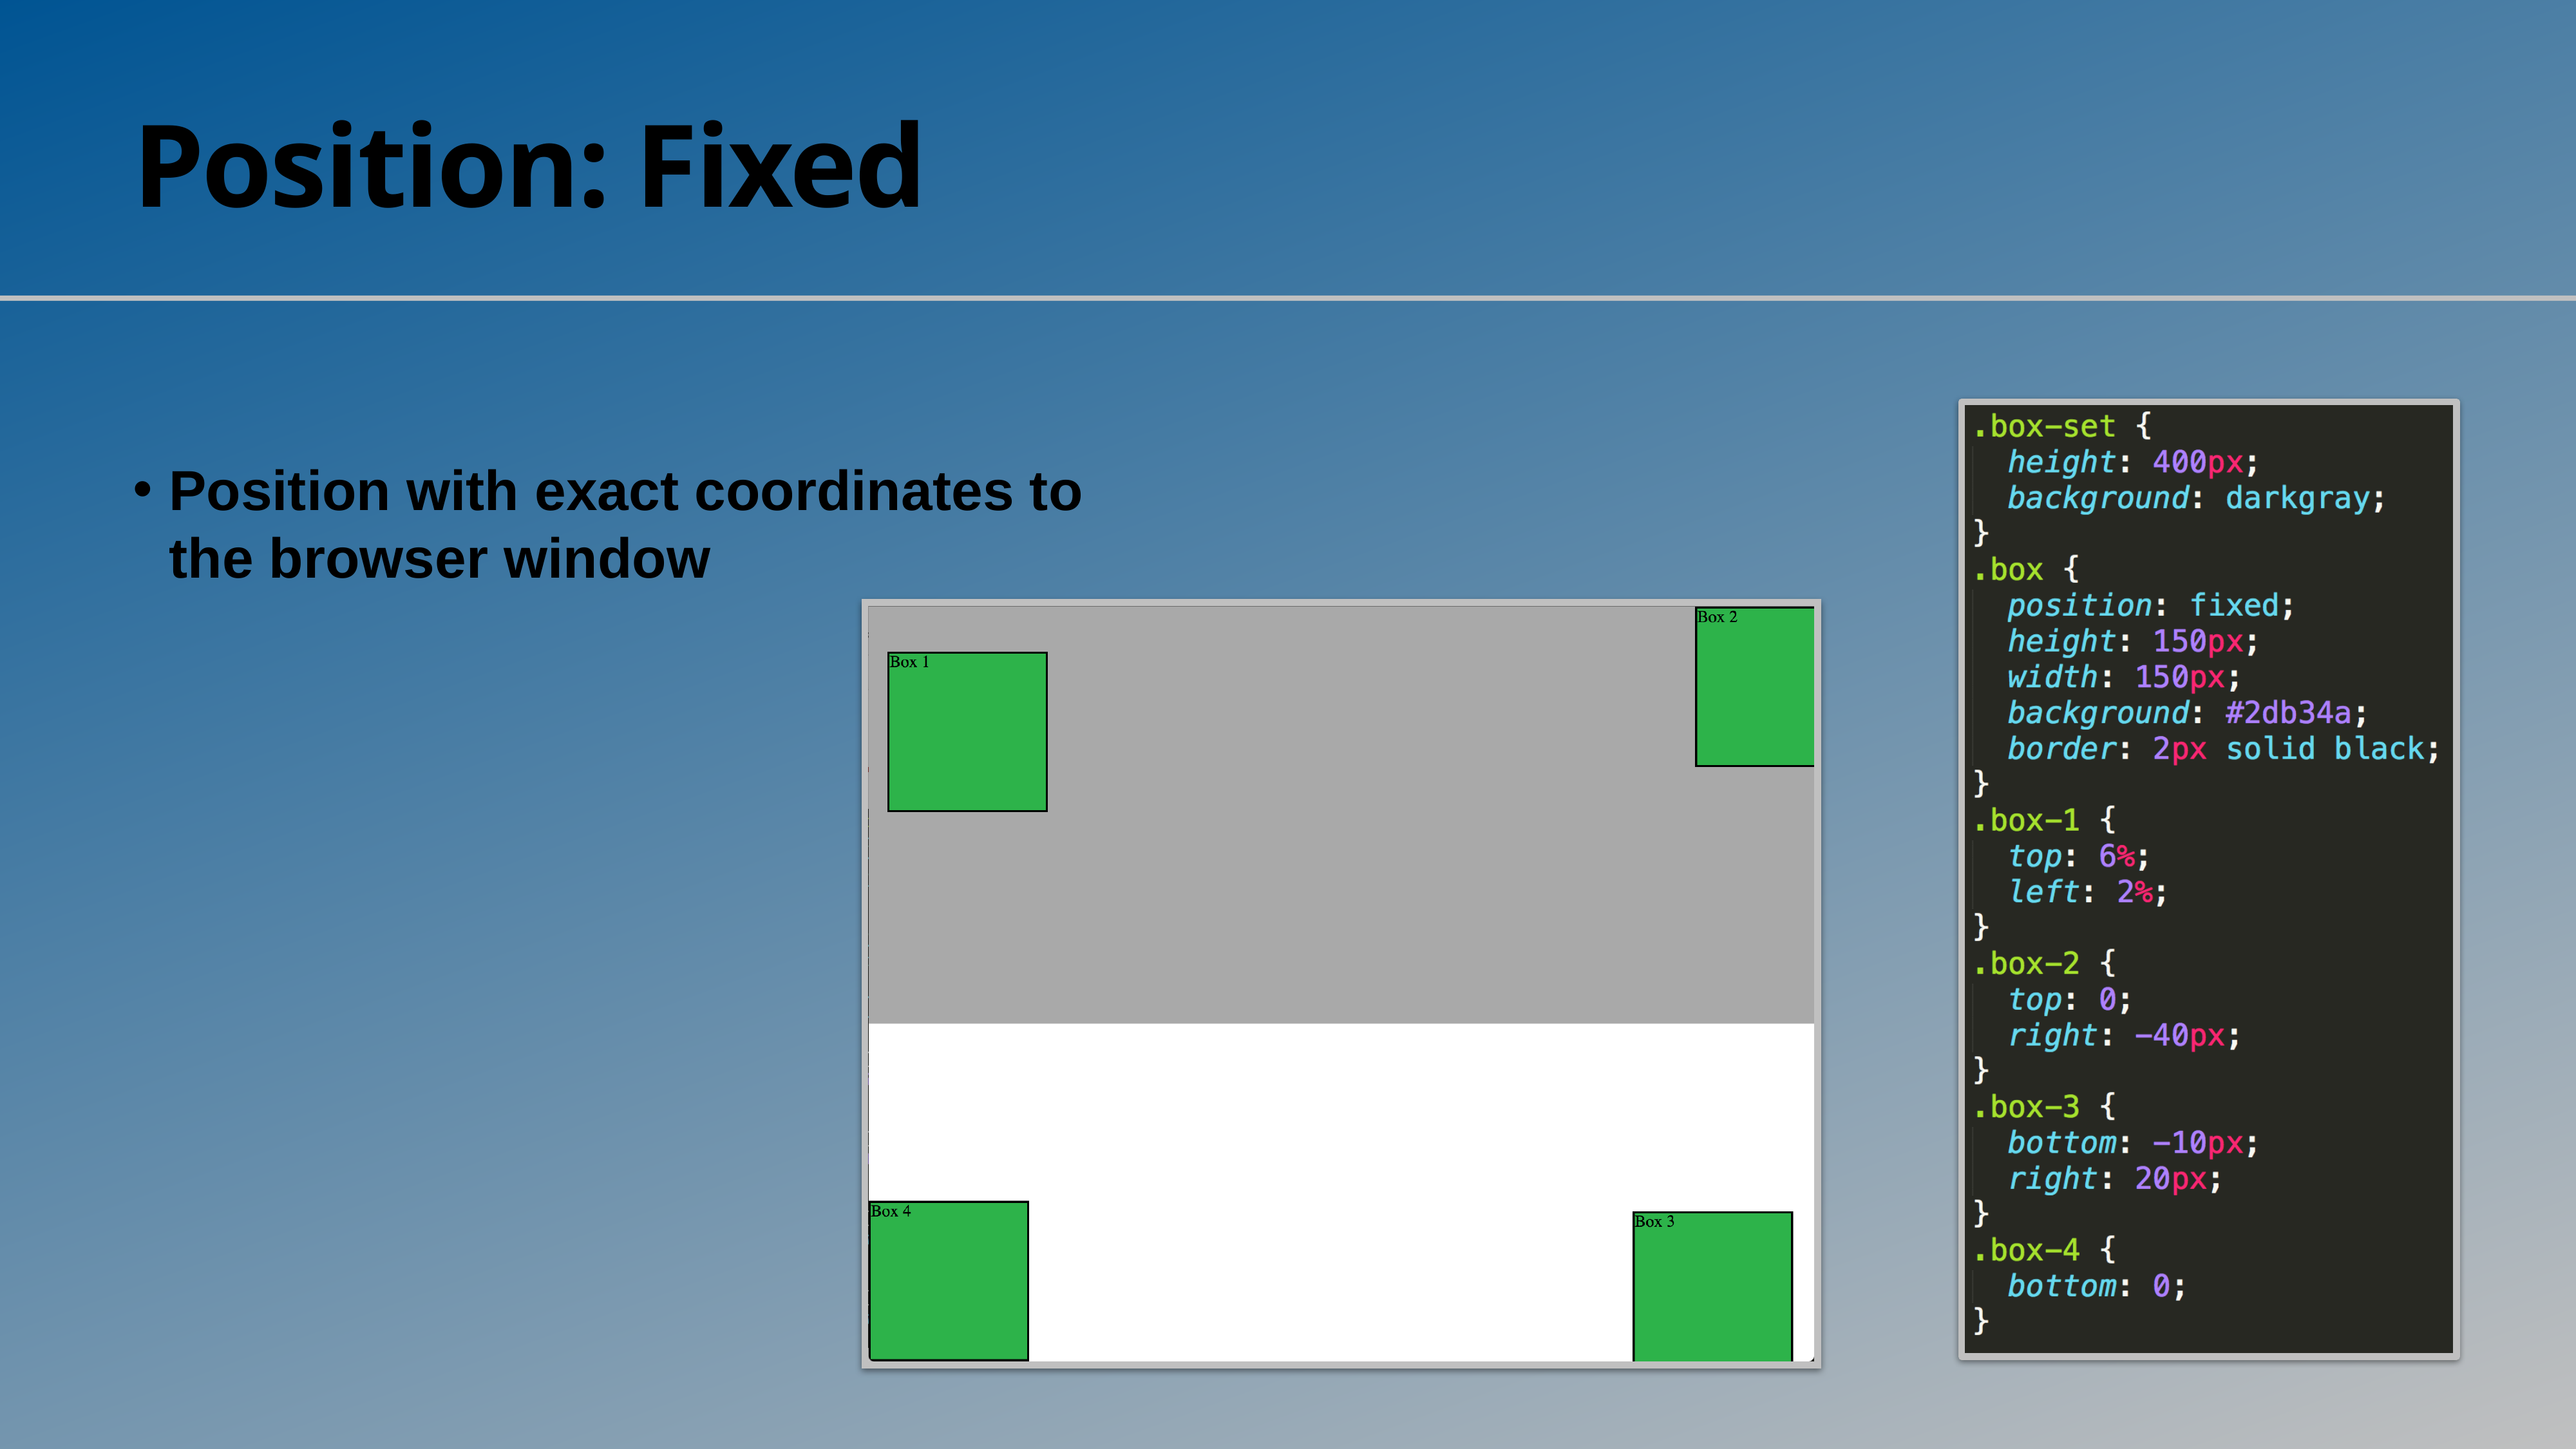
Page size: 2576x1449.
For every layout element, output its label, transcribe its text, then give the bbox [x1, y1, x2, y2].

picture [1964, 405, 2454, 1354]
picture [867, 605, 1815, 1362]
title Position: Fixed [127, 113, 1161, 266]
list Position with exact coordinates to the browser window [127, 448, 1161, 1321]
